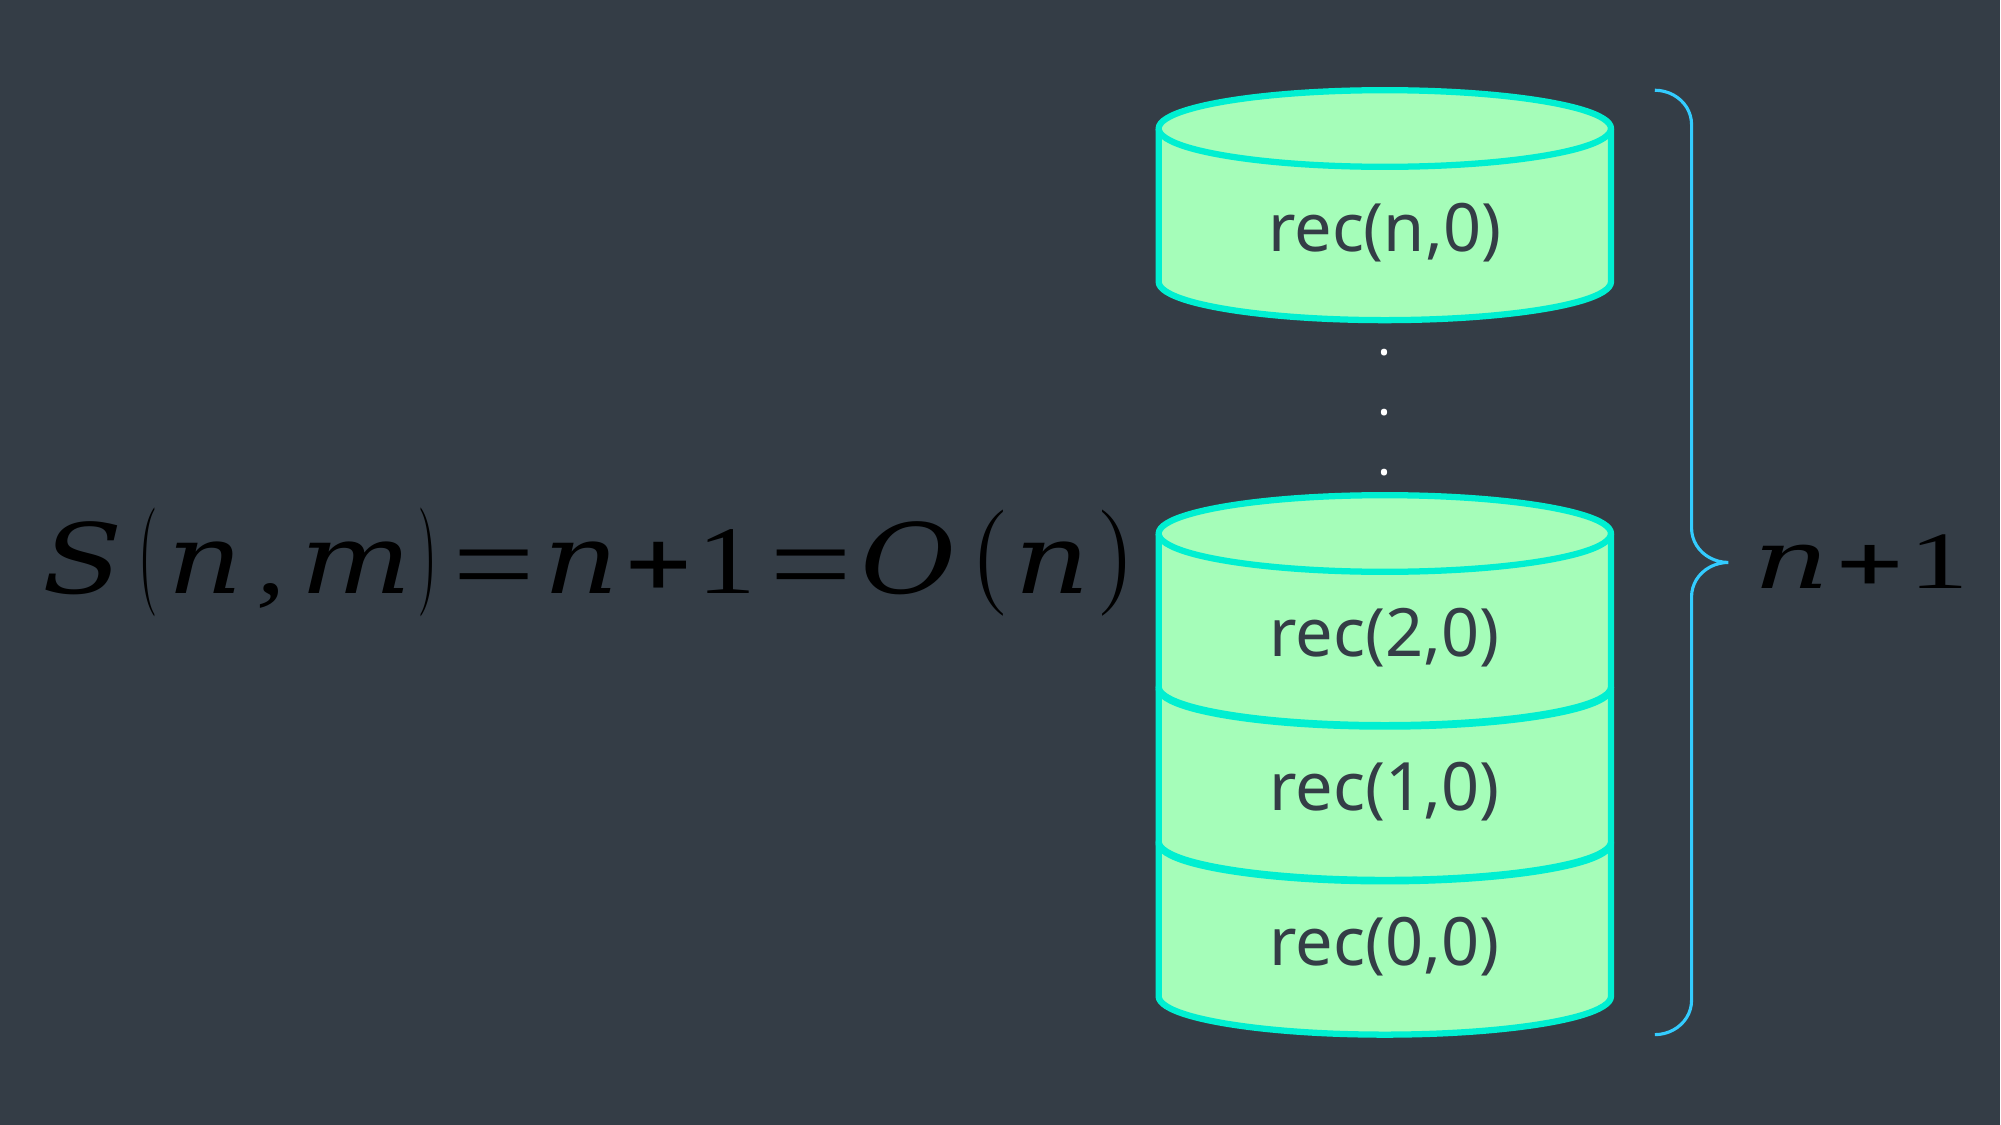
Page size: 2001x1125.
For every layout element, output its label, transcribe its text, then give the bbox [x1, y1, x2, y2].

text_box rec(1,0) [1158, 688, 1612, 880]
text_box rec(n,0) [1158, 90, 1612, 320]
text_box . . . [1331, 298, 1437, 493]
text_box [1654, 89, 1729, 1036]
text_box rec(2,0) [1158, 495, 1612, 726]
text_box rec(0,0) [1158, 842, 1612, 1035]
